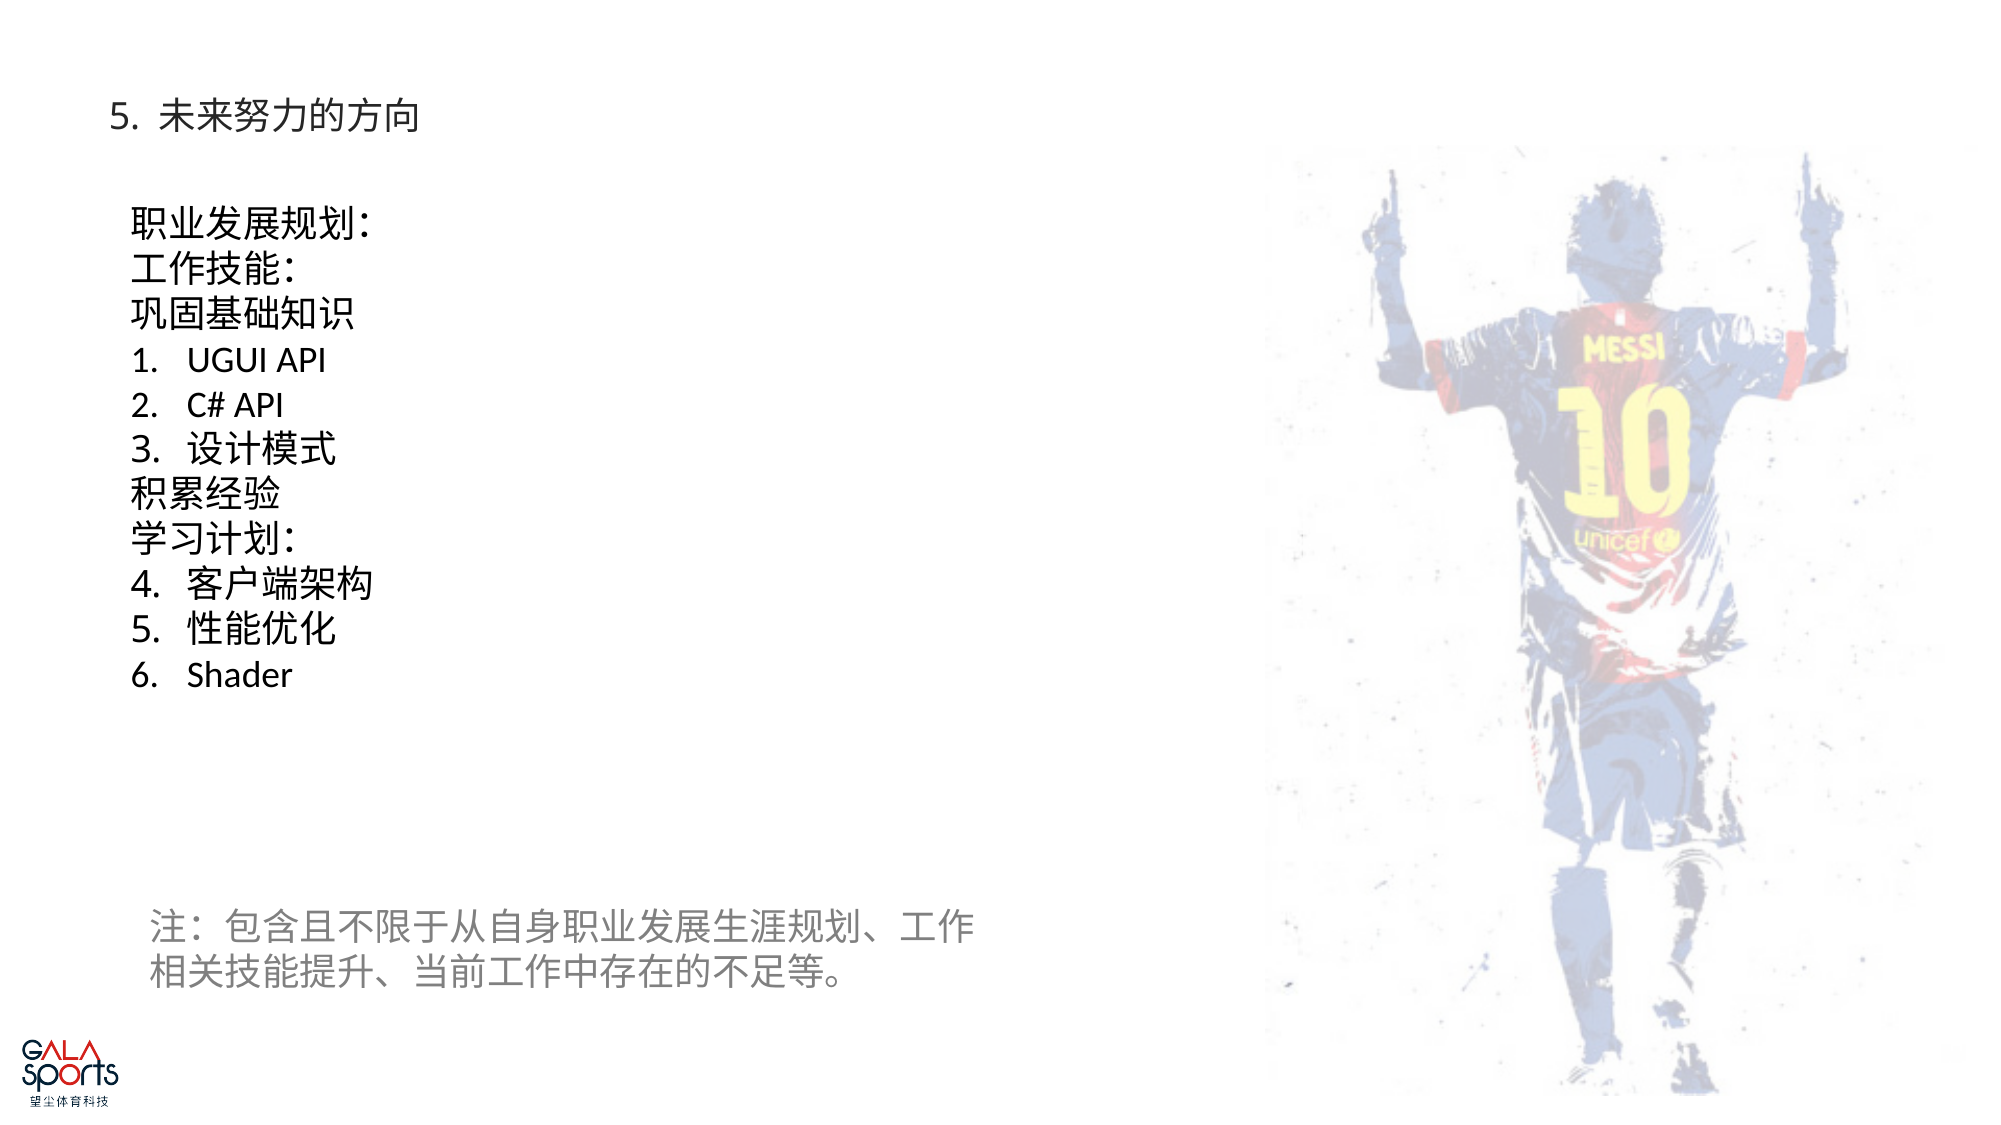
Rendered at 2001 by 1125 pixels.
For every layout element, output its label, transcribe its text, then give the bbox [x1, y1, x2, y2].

text_box 职业发展规划： 工作技能： 巩固基础知识 UGUI API C# API 设计模式 积累经验 学习计划： 客户端架构 性能优化 Shader [115, 192, 1265, 748]
text_box 注：包含且不限于从自身职业发展生涯规划、工作相关技能提升、当前工作中存在的不足等。 [135, 895, 1021, 1001]
text_box 5. 未来努力的方向 [93, 84, 437, 145]
text_box [1302, 0, 2000, 1125]
picture [1265, 145, 1978, 1096]
